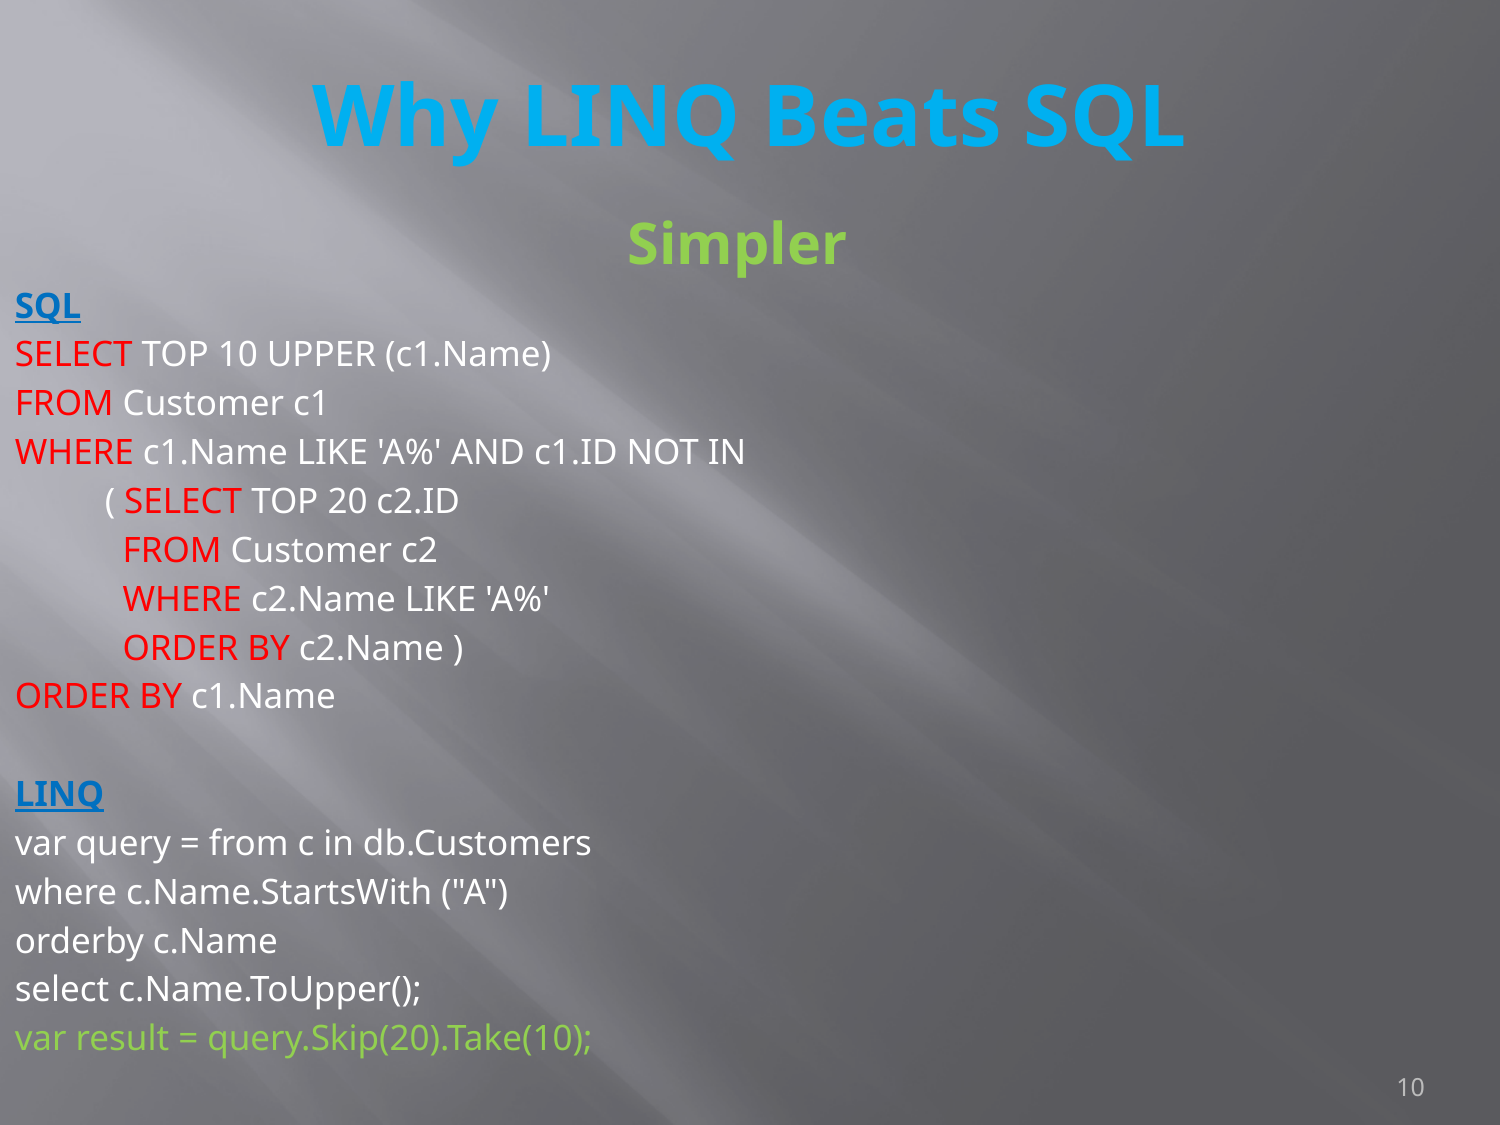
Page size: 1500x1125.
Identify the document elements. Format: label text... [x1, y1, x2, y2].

list Simpler SQL SELECT TOP 10 UPPER (c1.Name) FROM Customer c1 WHERE c1.Name LIKE 'A%' AND c1.ID NOT IN ( SELECT TOP 20 c2.ID FROM Customer c2 WHERE c2.Name LIKE 'A%' ORDER BY c2.Name ) ORDER BY c1.Name LINQ var query = from c in db.Customers where c.Name.StartsWith ("A") orderby c.Name select c.Name.ToUpper(); var result = query.Skip(20).Take(10); [0, 200, 1475, 1075]
slide_number 10 [1299, 1052, 1425, 1113]
title Why LINQ Beats SQL [75, 50, 1425, 175]
